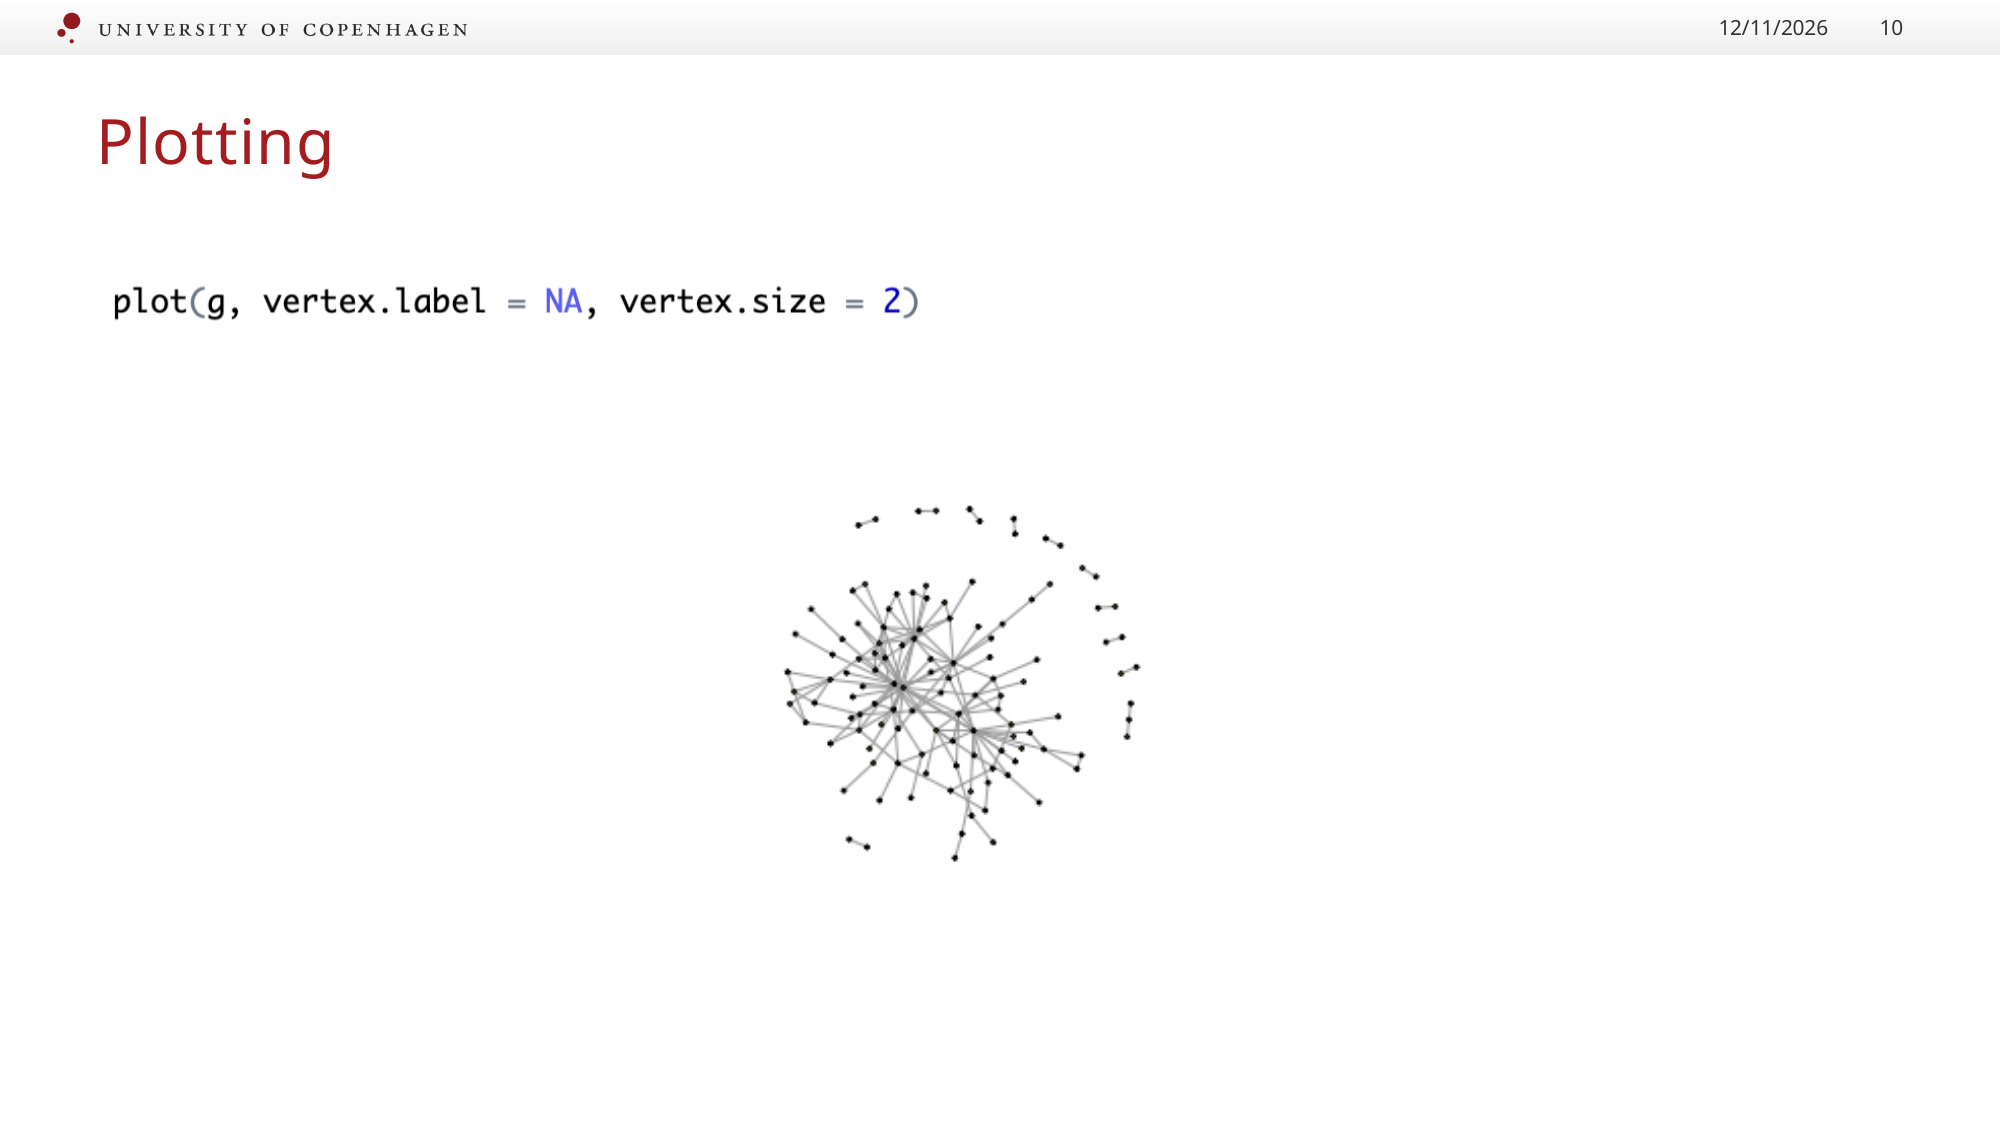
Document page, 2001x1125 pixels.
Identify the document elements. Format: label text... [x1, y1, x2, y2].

picture [114, 272, 942, 332]
picture [493, 334, 1354, 1073]
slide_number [1694, 14, 1829, 43]
slide_number 10 [1840, 14, 1904, 43]
picture [92, 15, 475, 42]
title Plotting [96, 101, 1904, 244]
